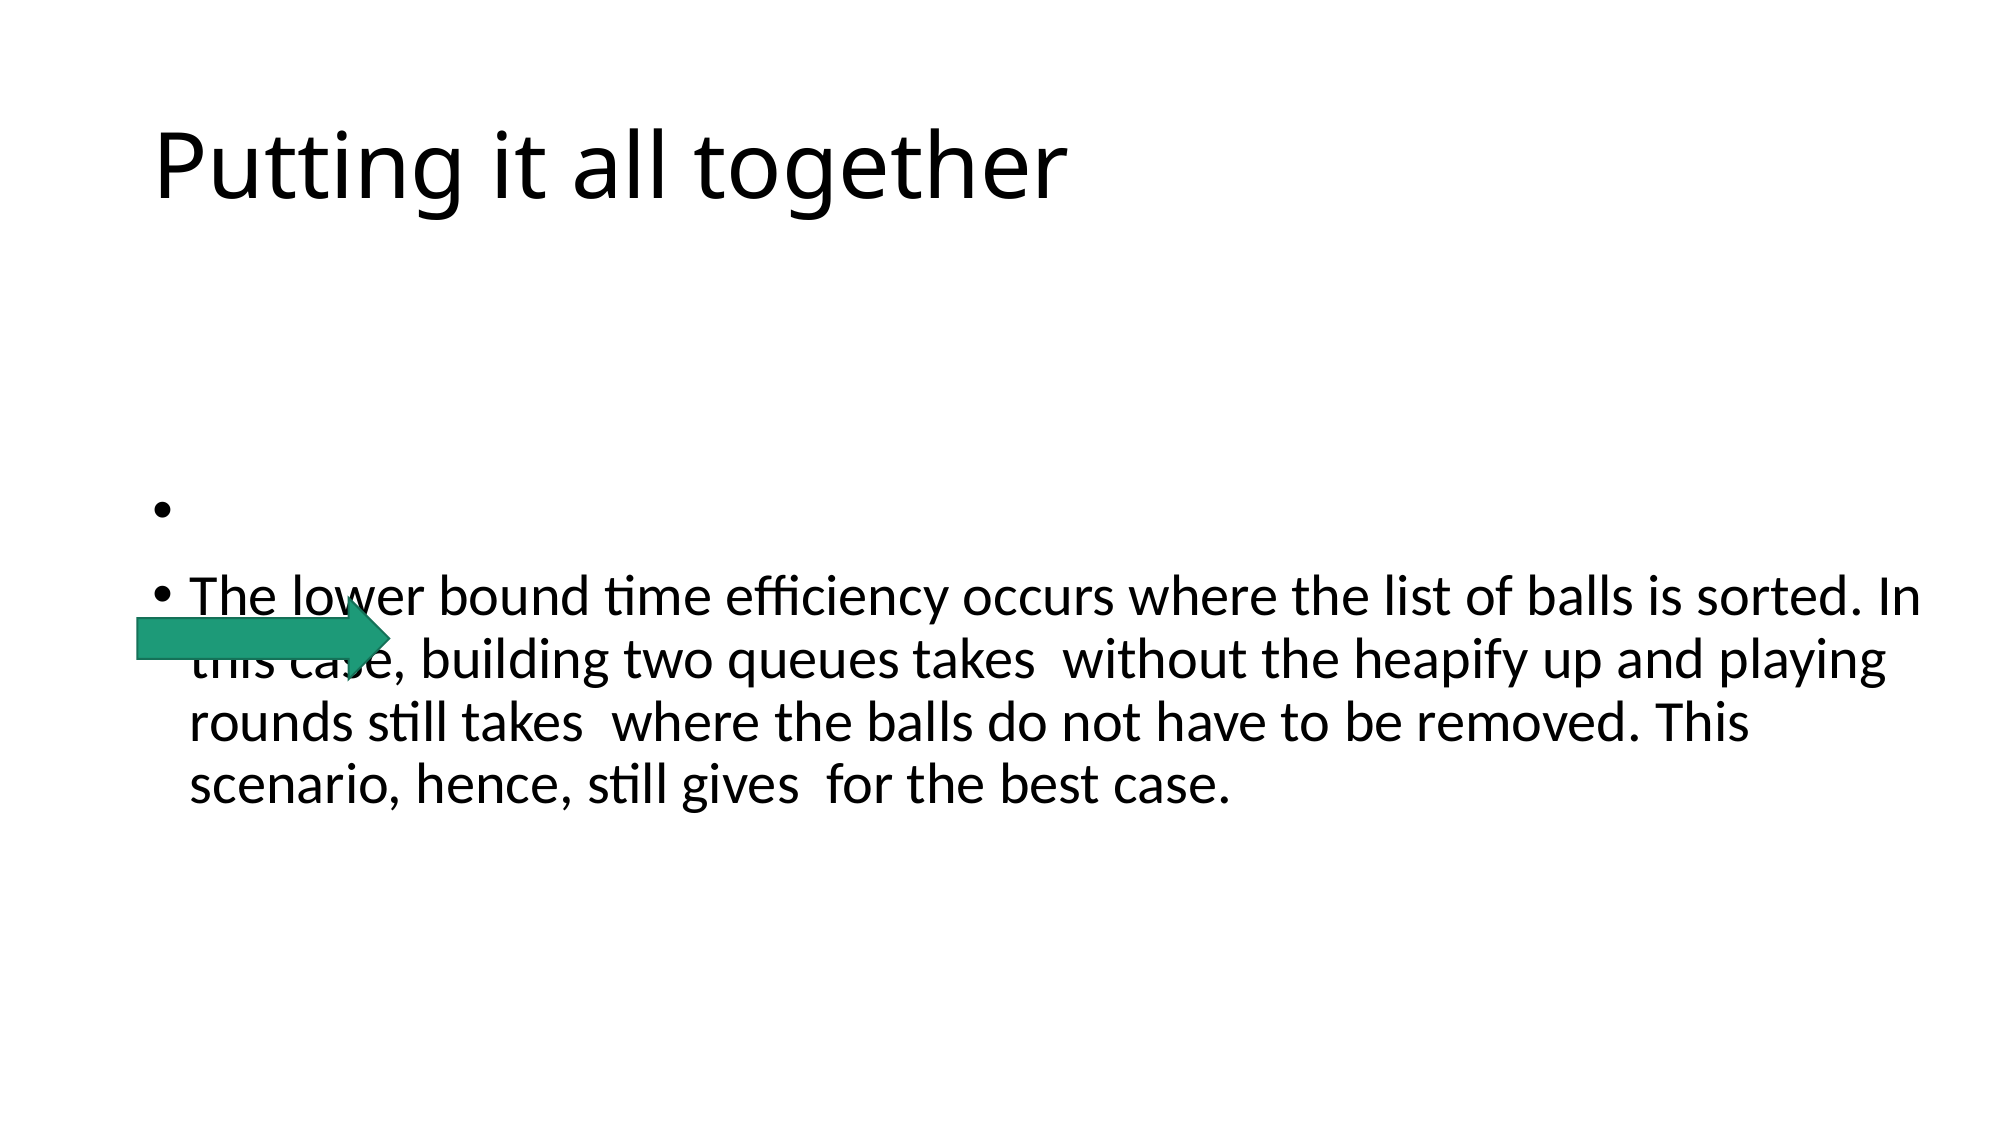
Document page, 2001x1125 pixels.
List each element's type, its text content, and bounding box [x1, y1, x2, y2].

text_box [136, 595, 391, 682]
title Putting it all together [137, 59, 1863, 278]
